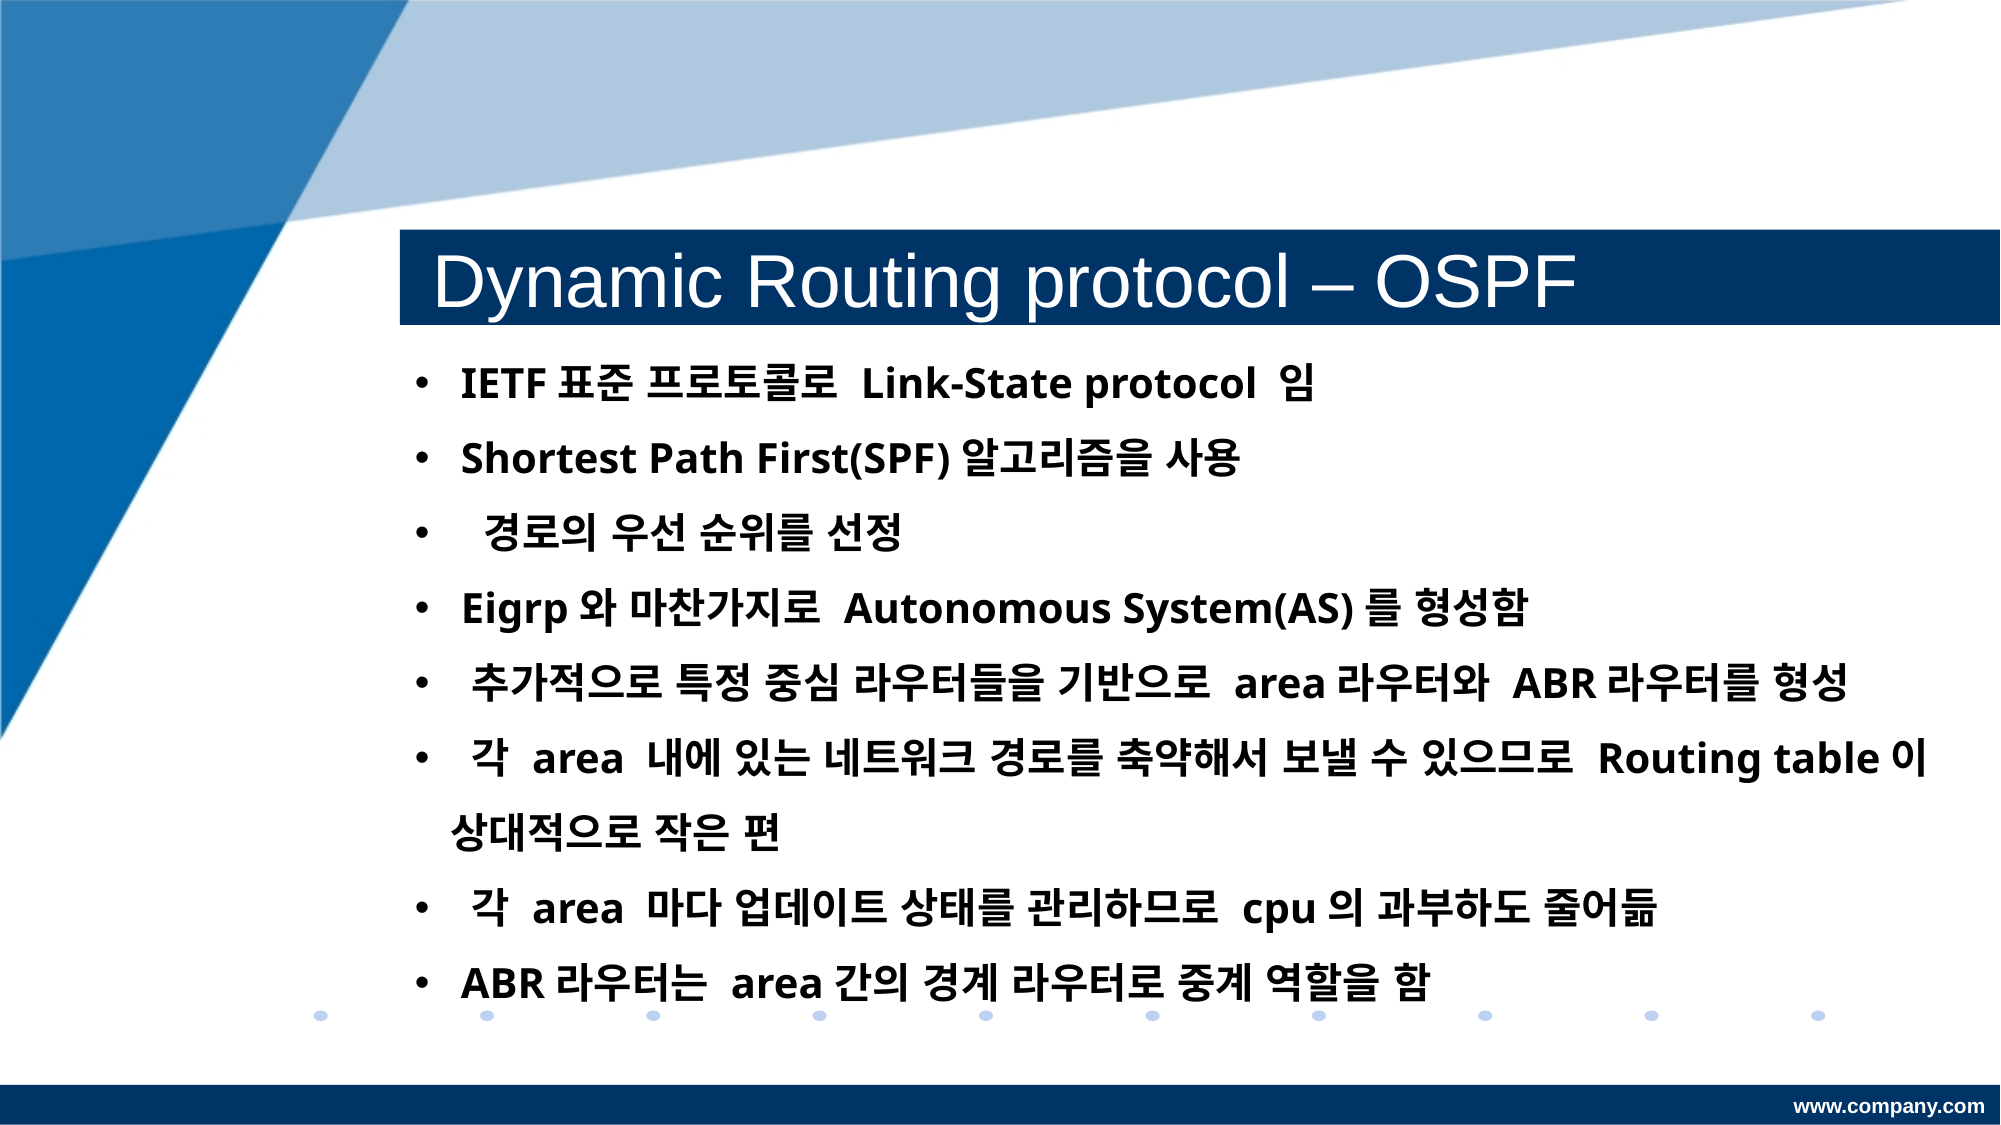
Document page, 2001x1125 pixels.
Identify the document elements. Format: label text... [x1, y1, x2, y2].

title Dynamic Routing protocol – OSPF [399, 229, 2000, 325]
picture [0, 0, 2000, 842]
